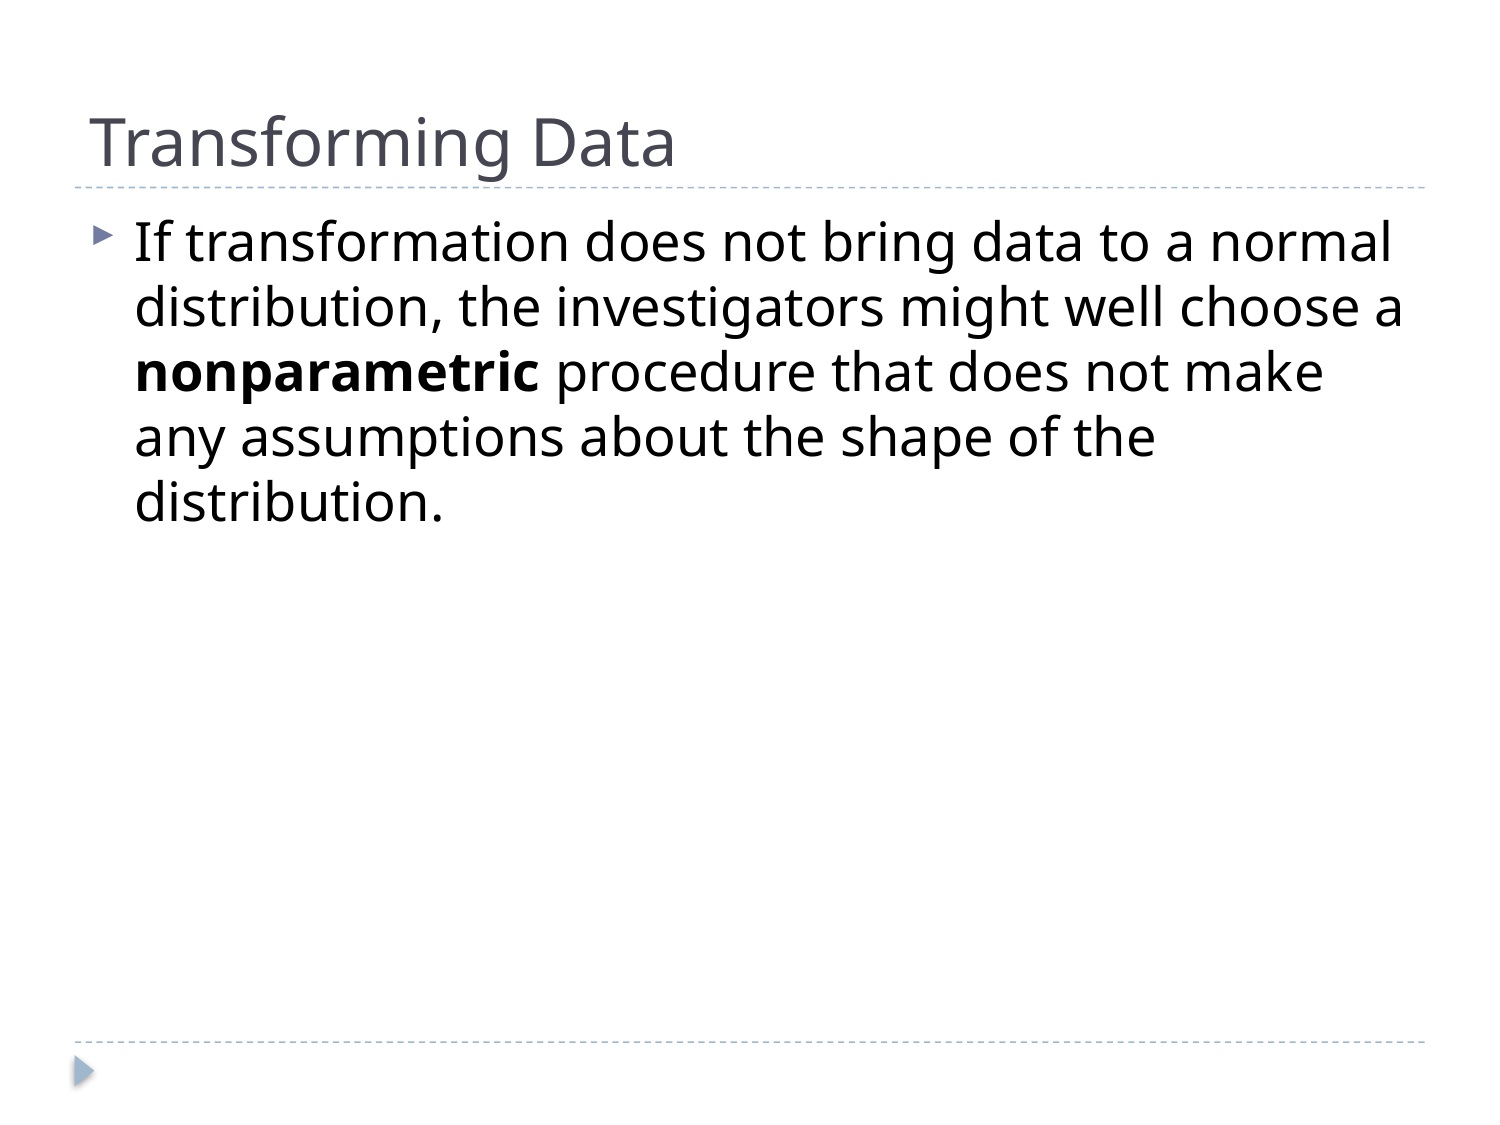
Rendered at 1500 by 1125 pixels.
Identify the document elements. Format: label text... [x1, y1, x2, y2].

title Transforming Data [75, 24, 1425, 188]
slide_number [1050, 1042, 1426, 1103]
list If transformation does not bring data to a normal distribution, the investigators might well choose a nonparametric procedure that does not make any assumptions about the shape of the distribution. [75, 200, 1425, 1010]
